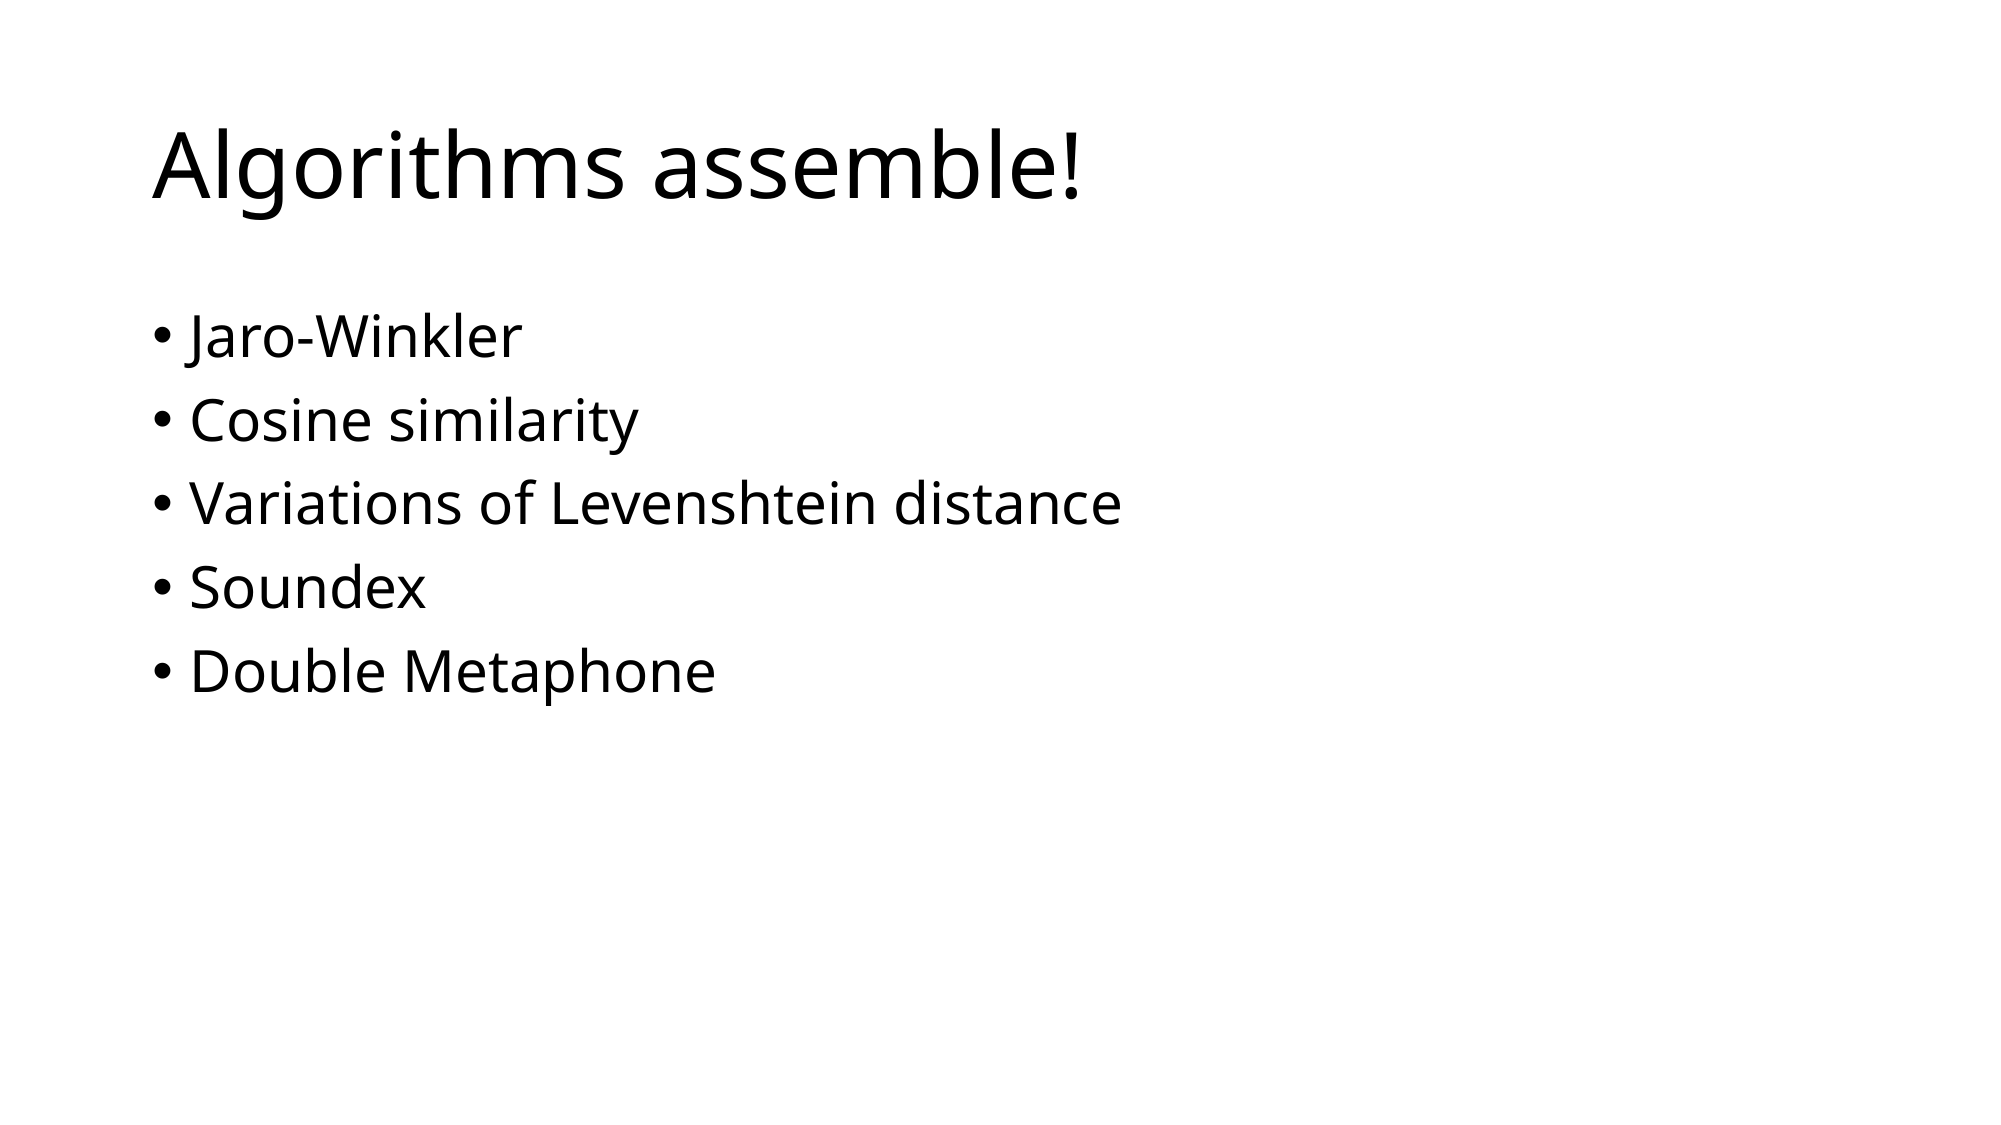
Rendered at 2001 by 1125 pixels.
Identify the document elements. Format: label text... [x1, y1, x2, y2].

title Algorithms assemble! [137, 59, 1863, 278]
list Jaro-Winkler Cosine similarity Variations of Levenshtein distance Soundex Double Metaphone [137, 299, 1863, 1014]
